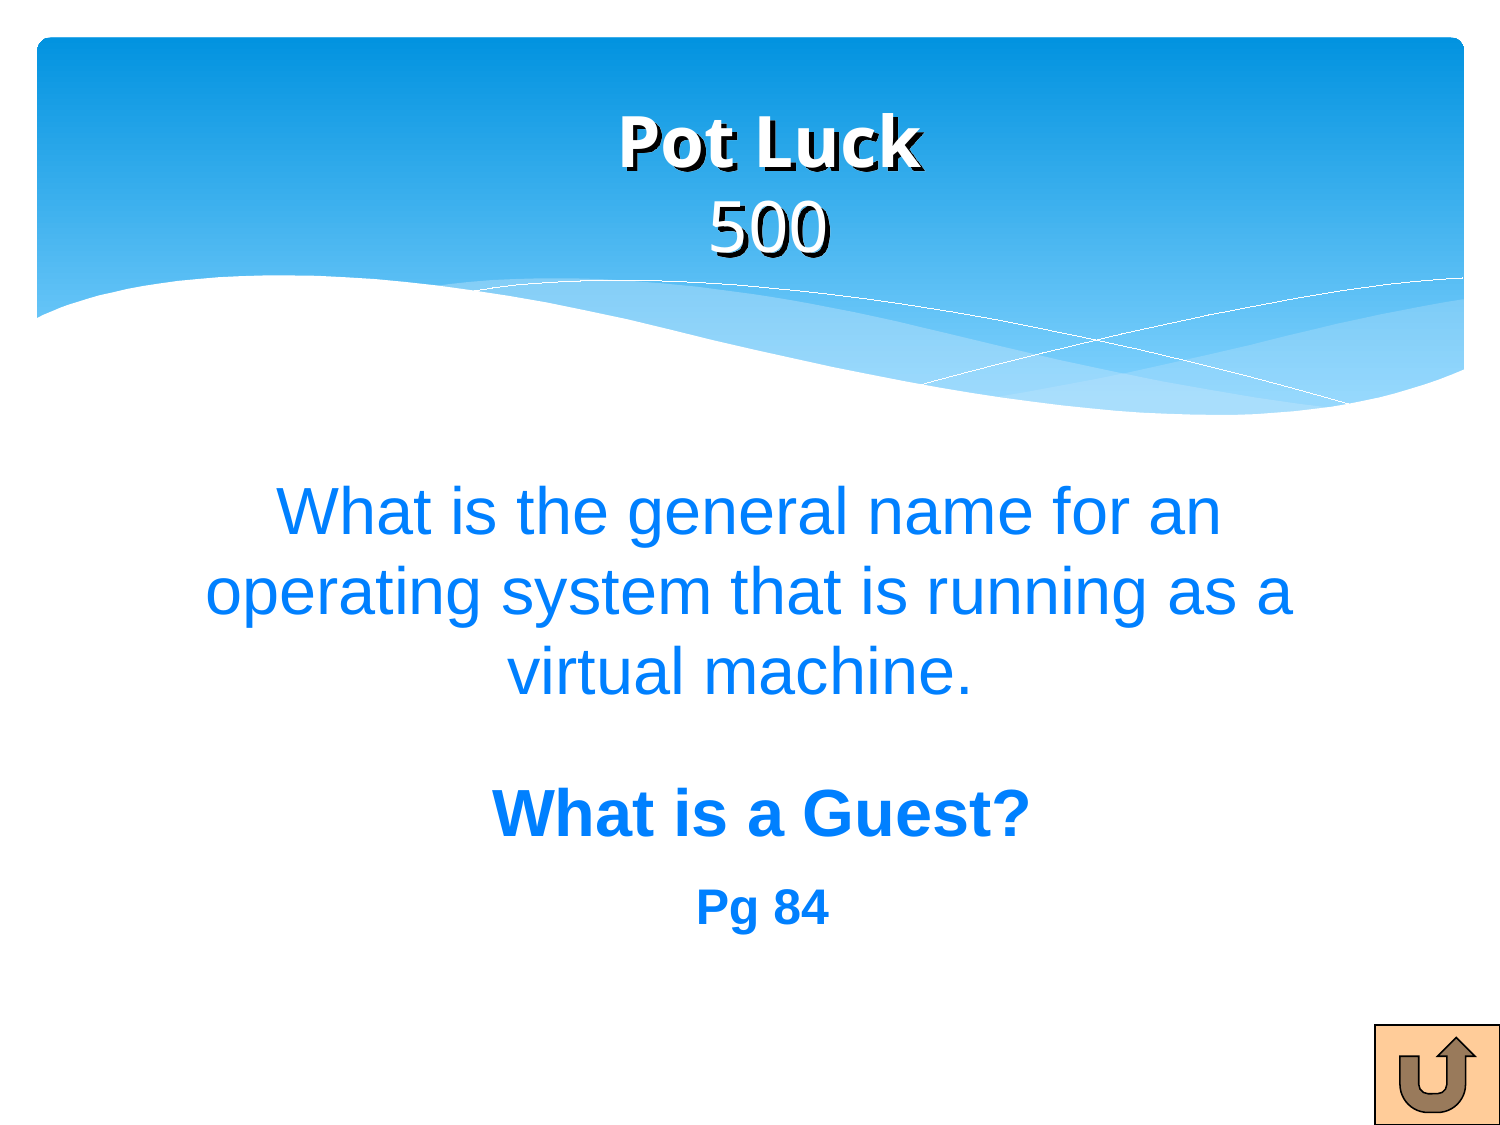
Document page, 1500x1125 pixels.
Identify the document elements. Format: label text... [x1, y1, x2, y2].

text_box What is the general name for an operating system that is running as a virtual machine. [125, 460, 1375, 716]
text_box [1374, 1025, 1500, 1125]
title Pot Luck 500 [75, 87, 1463, 275]
text_box What is a Guest? Pg 84 [212, 762, 1313, 943]
